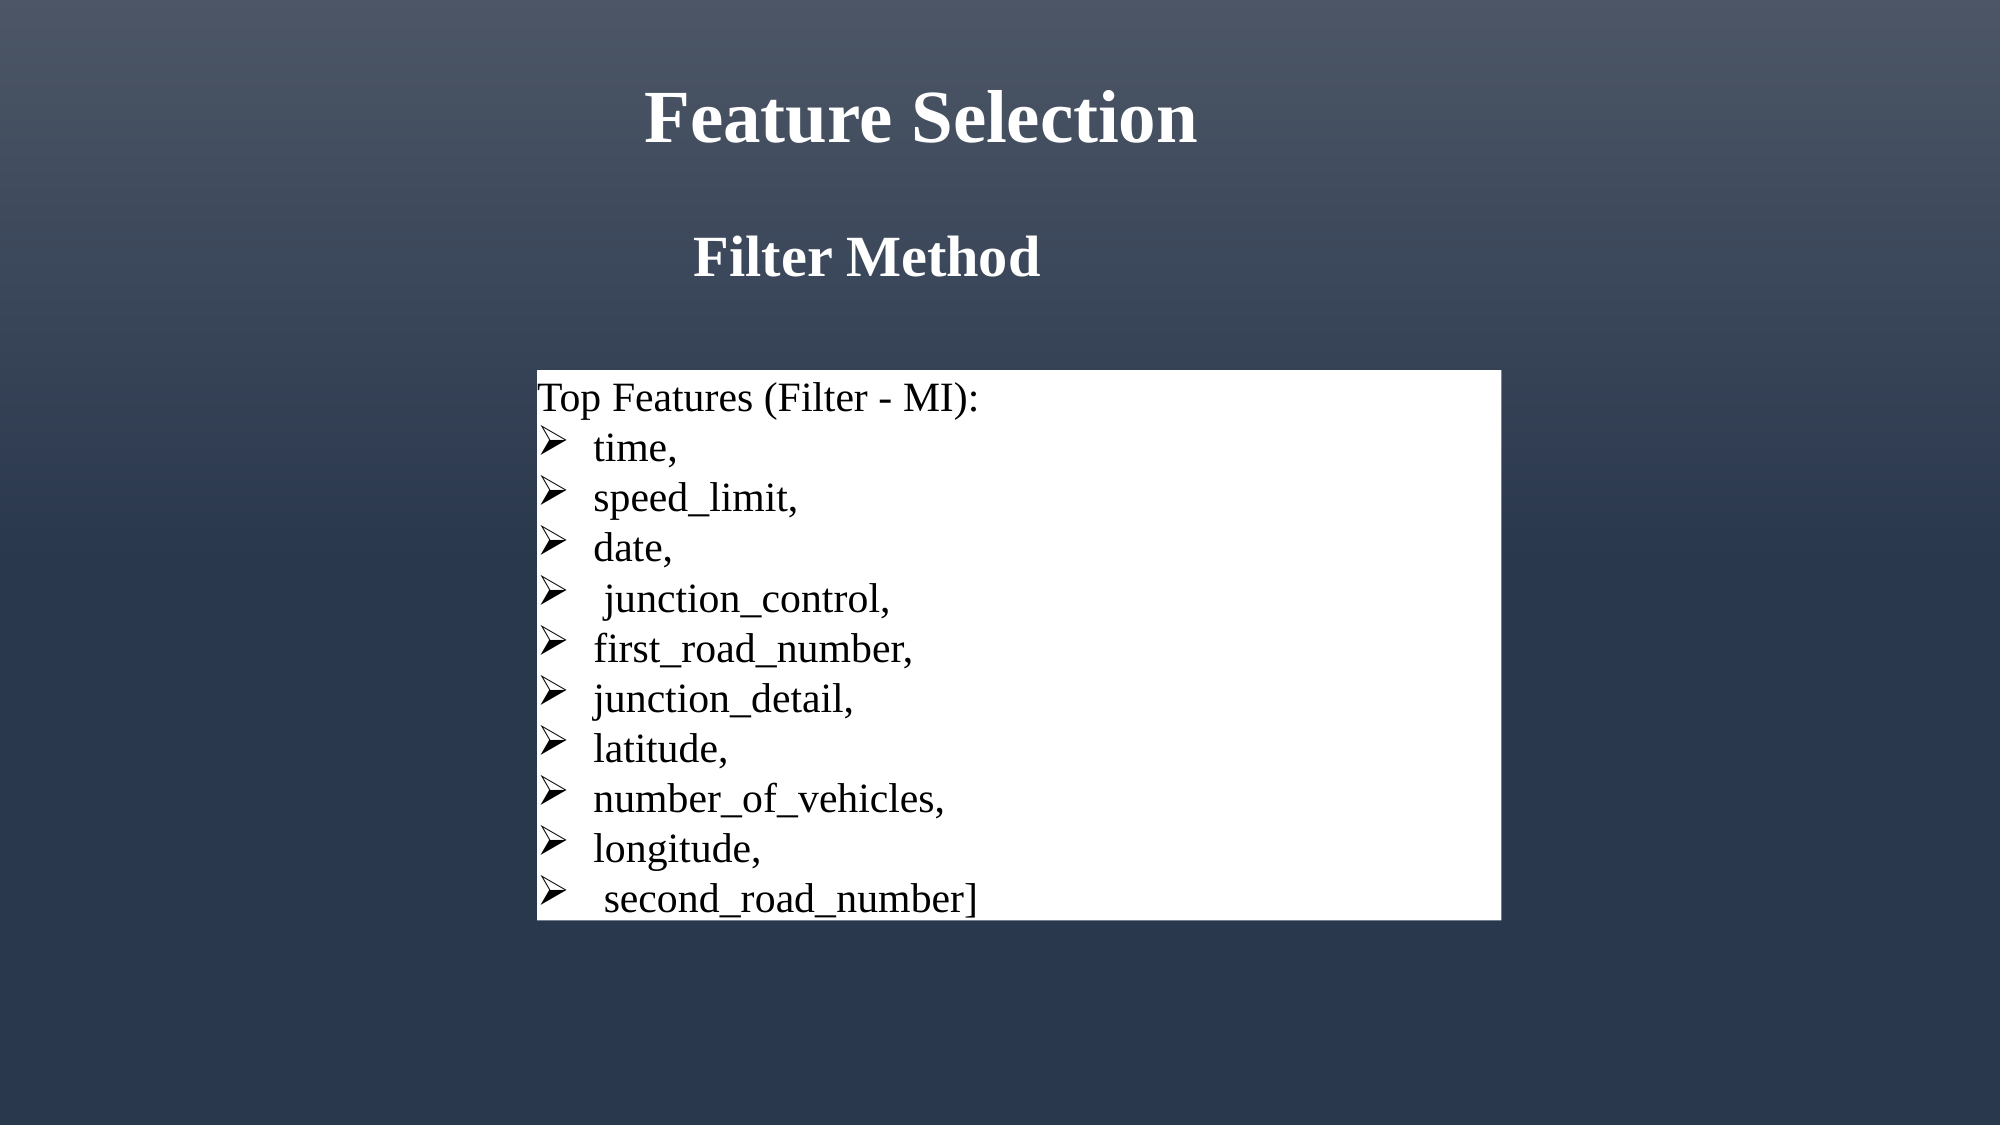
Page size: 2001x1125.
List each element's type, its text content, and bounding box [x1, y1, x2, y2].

text_box Feature Selection [48, 59, 1663, 210]
text_box Top Features (Filter - MI): time, speed_limit, date, junction_control, first_road_number, junction_detail, latitude, number_of_vehicles, longitude, second_road_number] [537, 370, 1502, 921]
text_box Filter Method [679, 211, 1254, 366]
